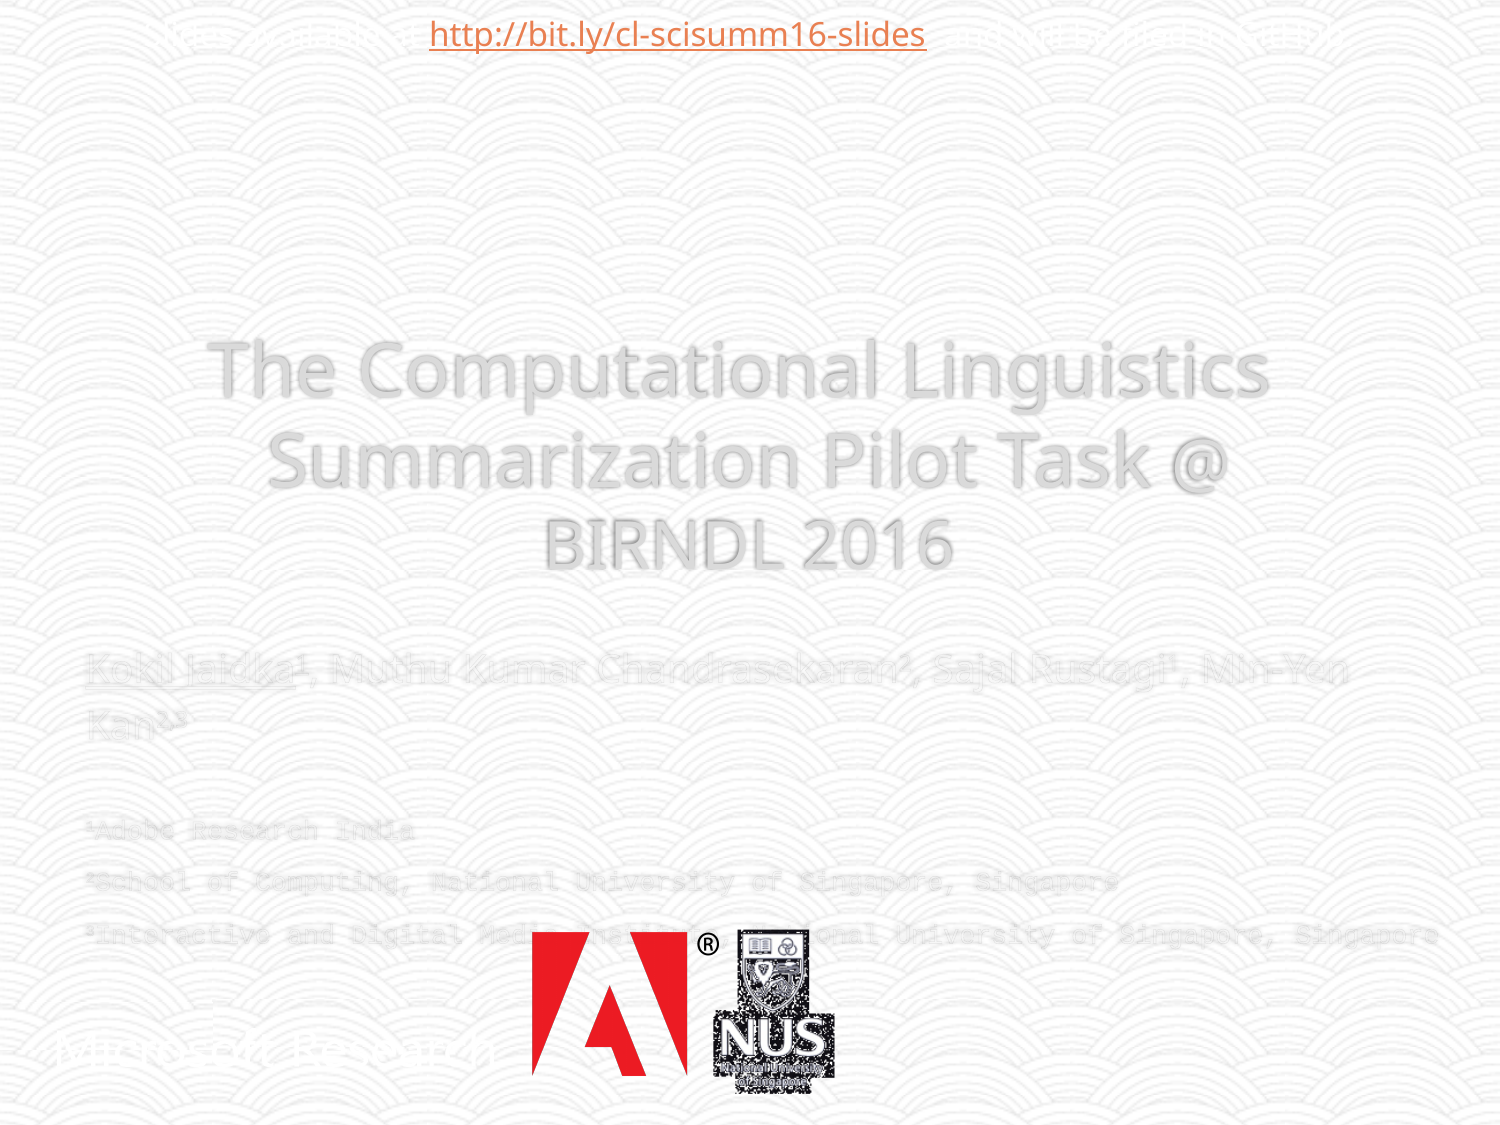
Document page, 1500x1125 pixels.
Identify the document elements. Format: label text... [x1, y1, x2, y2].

text_box Slides available at http://bit.ly/cl-scisumm16-slides and will be filed in GitHub. [128, 5, 1370, 66]
title The Computational Linguistics Summarization Pilot Task @ BIRNDL 2016 [168, 290, 1331, 591]
subtitle Kokil Jaidka1, Muthu Kumar Chandrasekaran2, Sajal Rustagi1, Min-Yen Kan2,3 1Adobe Research India 2School of Computing, National University of Singapore, Singapore 3Interactive and Digital Media Institute, National University of Singapore, Singapore [70, 626, 1478, 967]
picture [0, 0, 1500, 1125]
